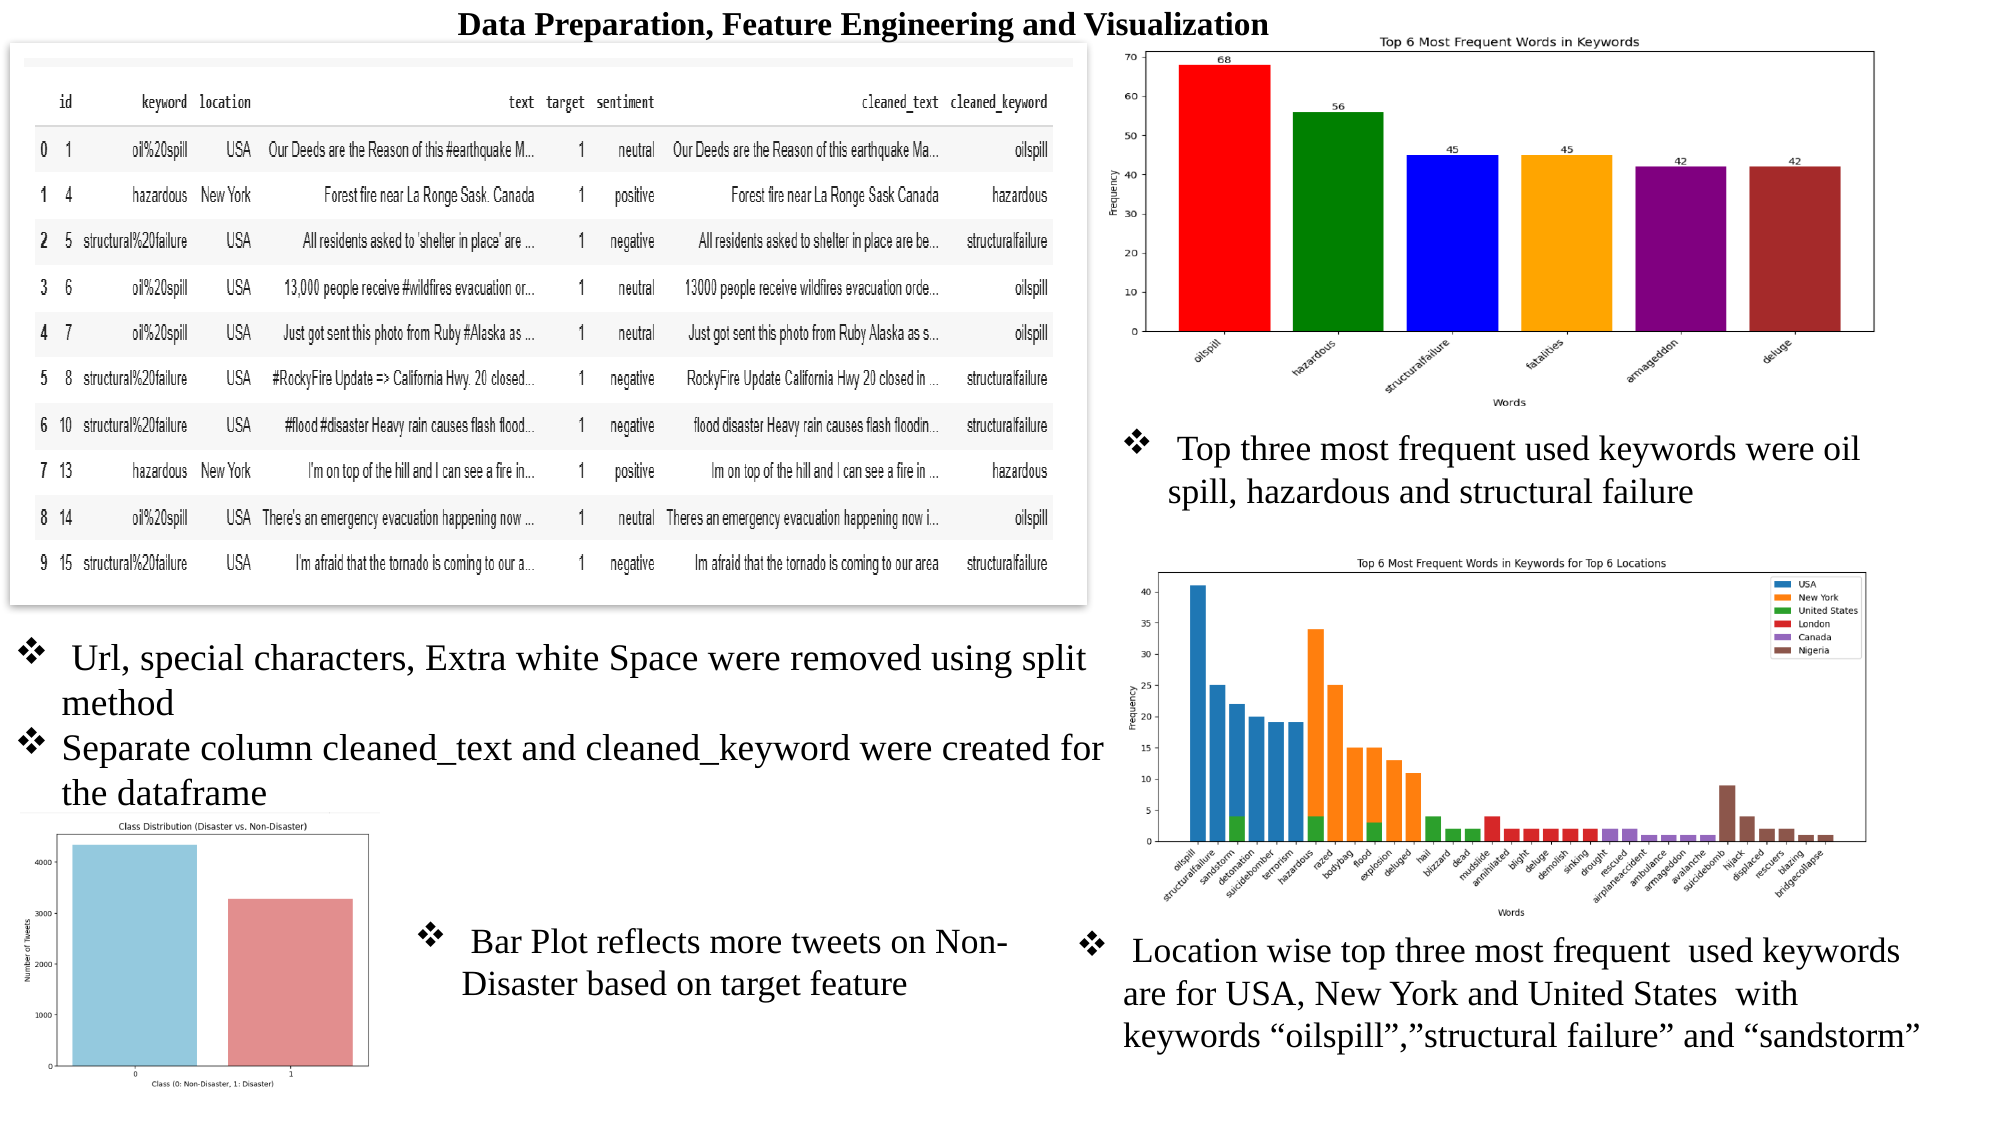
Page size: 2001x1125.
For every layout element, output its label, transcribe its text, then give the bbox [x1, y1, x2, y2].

picture [24, 57, 1073, 591]
picture [20, 812, 380, 1096]
text_box Data Preparation, Feature Engineering and Visualization [442, 0, 1380, 49]
picture [1106, 35, 1910, 412]
text_box Top three most frequent used keywords were oil spill, hazardous and structural failure [1106, 417, 1899, 518]
text_box Bar Plot reflects more tweets on Non-Disaster based on target feature [400, 910, 1085, 1011]
text_box Location wise top three most frequent used keywords are for USA, New York and United States with keywords “oilspill”,”structural failure” and “sandstorm” [1061, 919, 1955, 1062]
picture [1119, 549, 1881, 921]
text_box Url, special characters, Extra white Space were removed using split method Separate column cleaned_text and cleaned_keyword were created for the dataframe [0, 625, 1119, 866]
